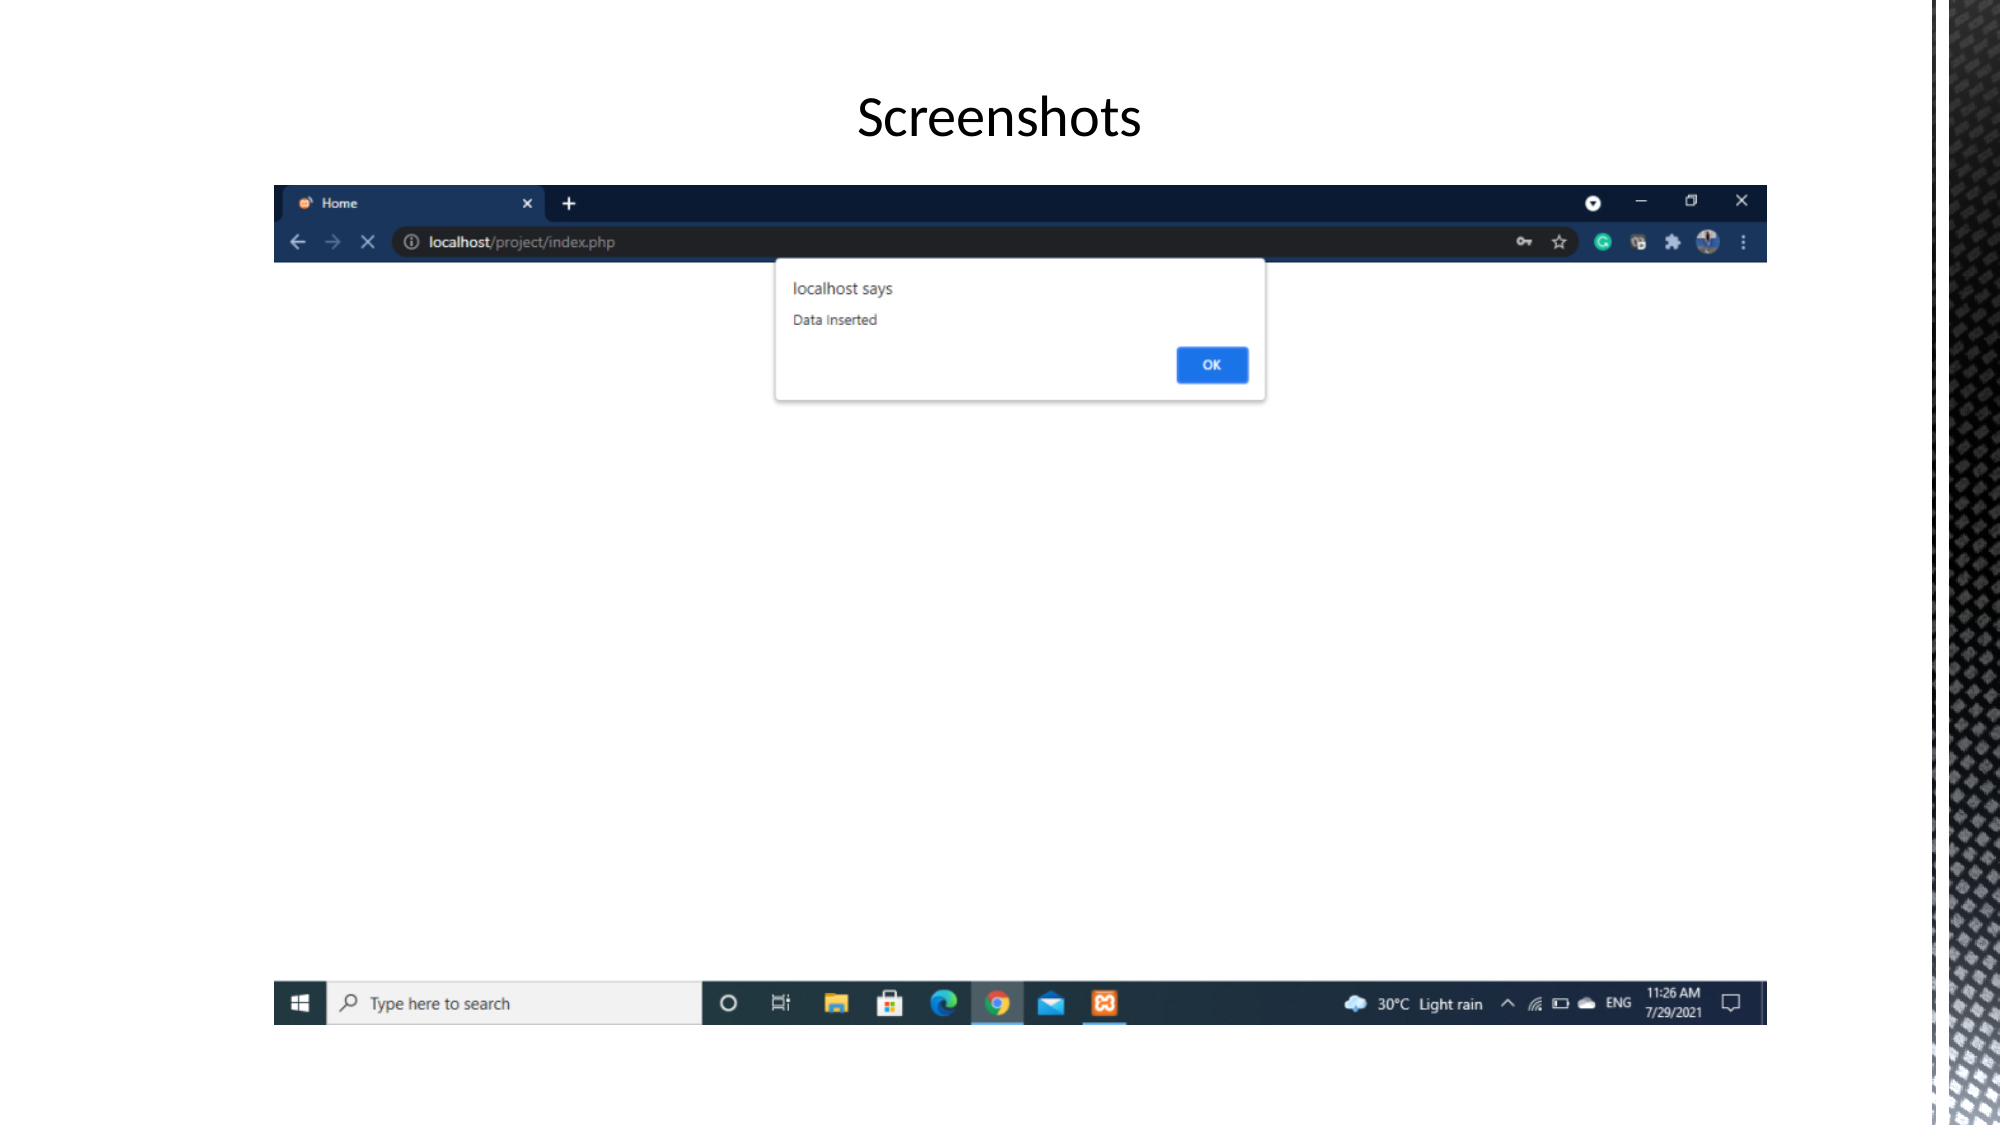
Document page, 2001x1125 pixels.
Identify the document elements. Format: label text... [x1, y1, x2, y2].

title Screenshots [137, 41, 1863, 185]
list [274, 185, 1767, 1025]
picture [1929, 0, 2000, 1125]
